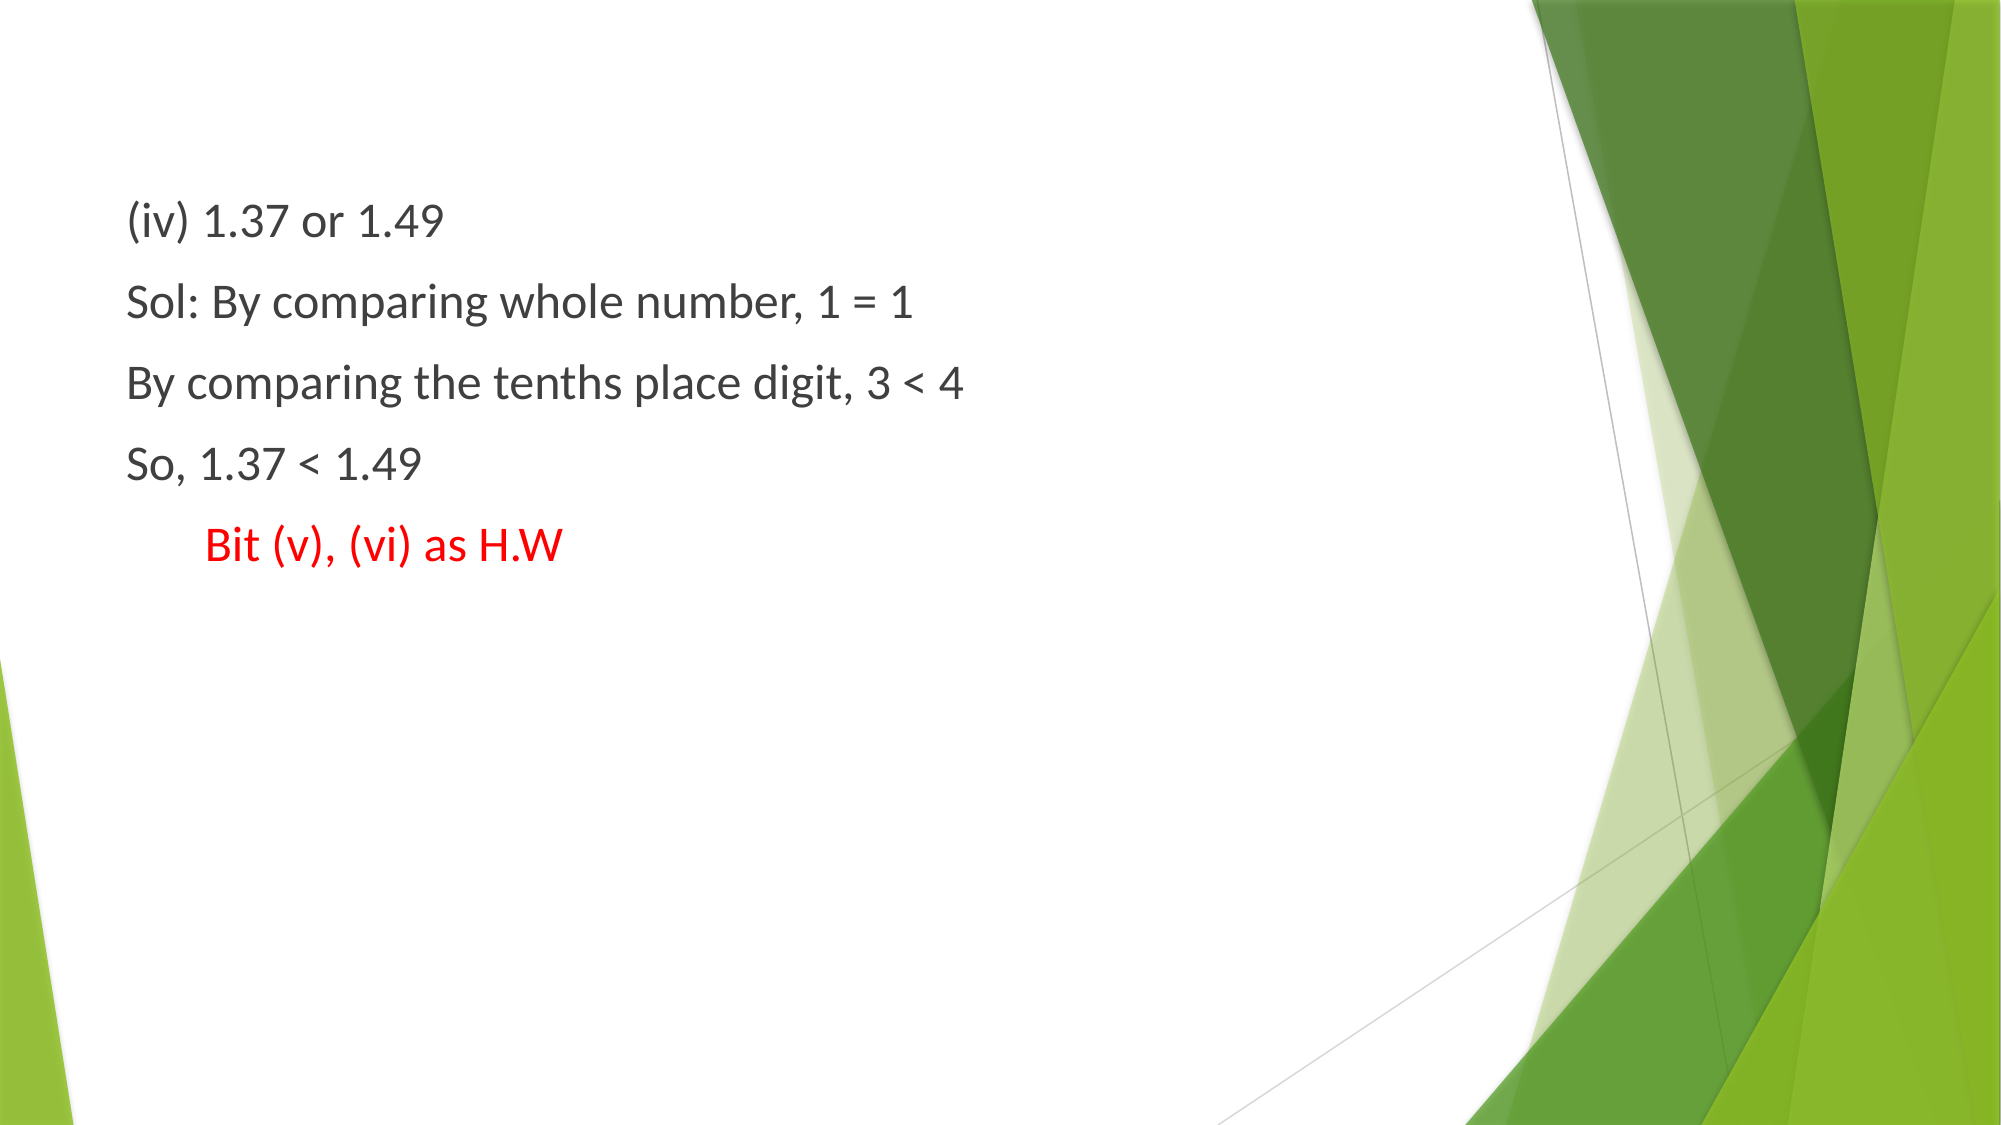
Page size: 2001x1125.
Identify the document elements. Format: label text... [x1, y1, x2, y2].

list (iv) 1.37 or 1.49 Sol: By comparing whole number, 1 = 1 By comparing the tenths place digit, 3 < 4 So, 1.37 < 1.49 Bit (v), (vi) as H.W [111, 99, 1522, 991]
